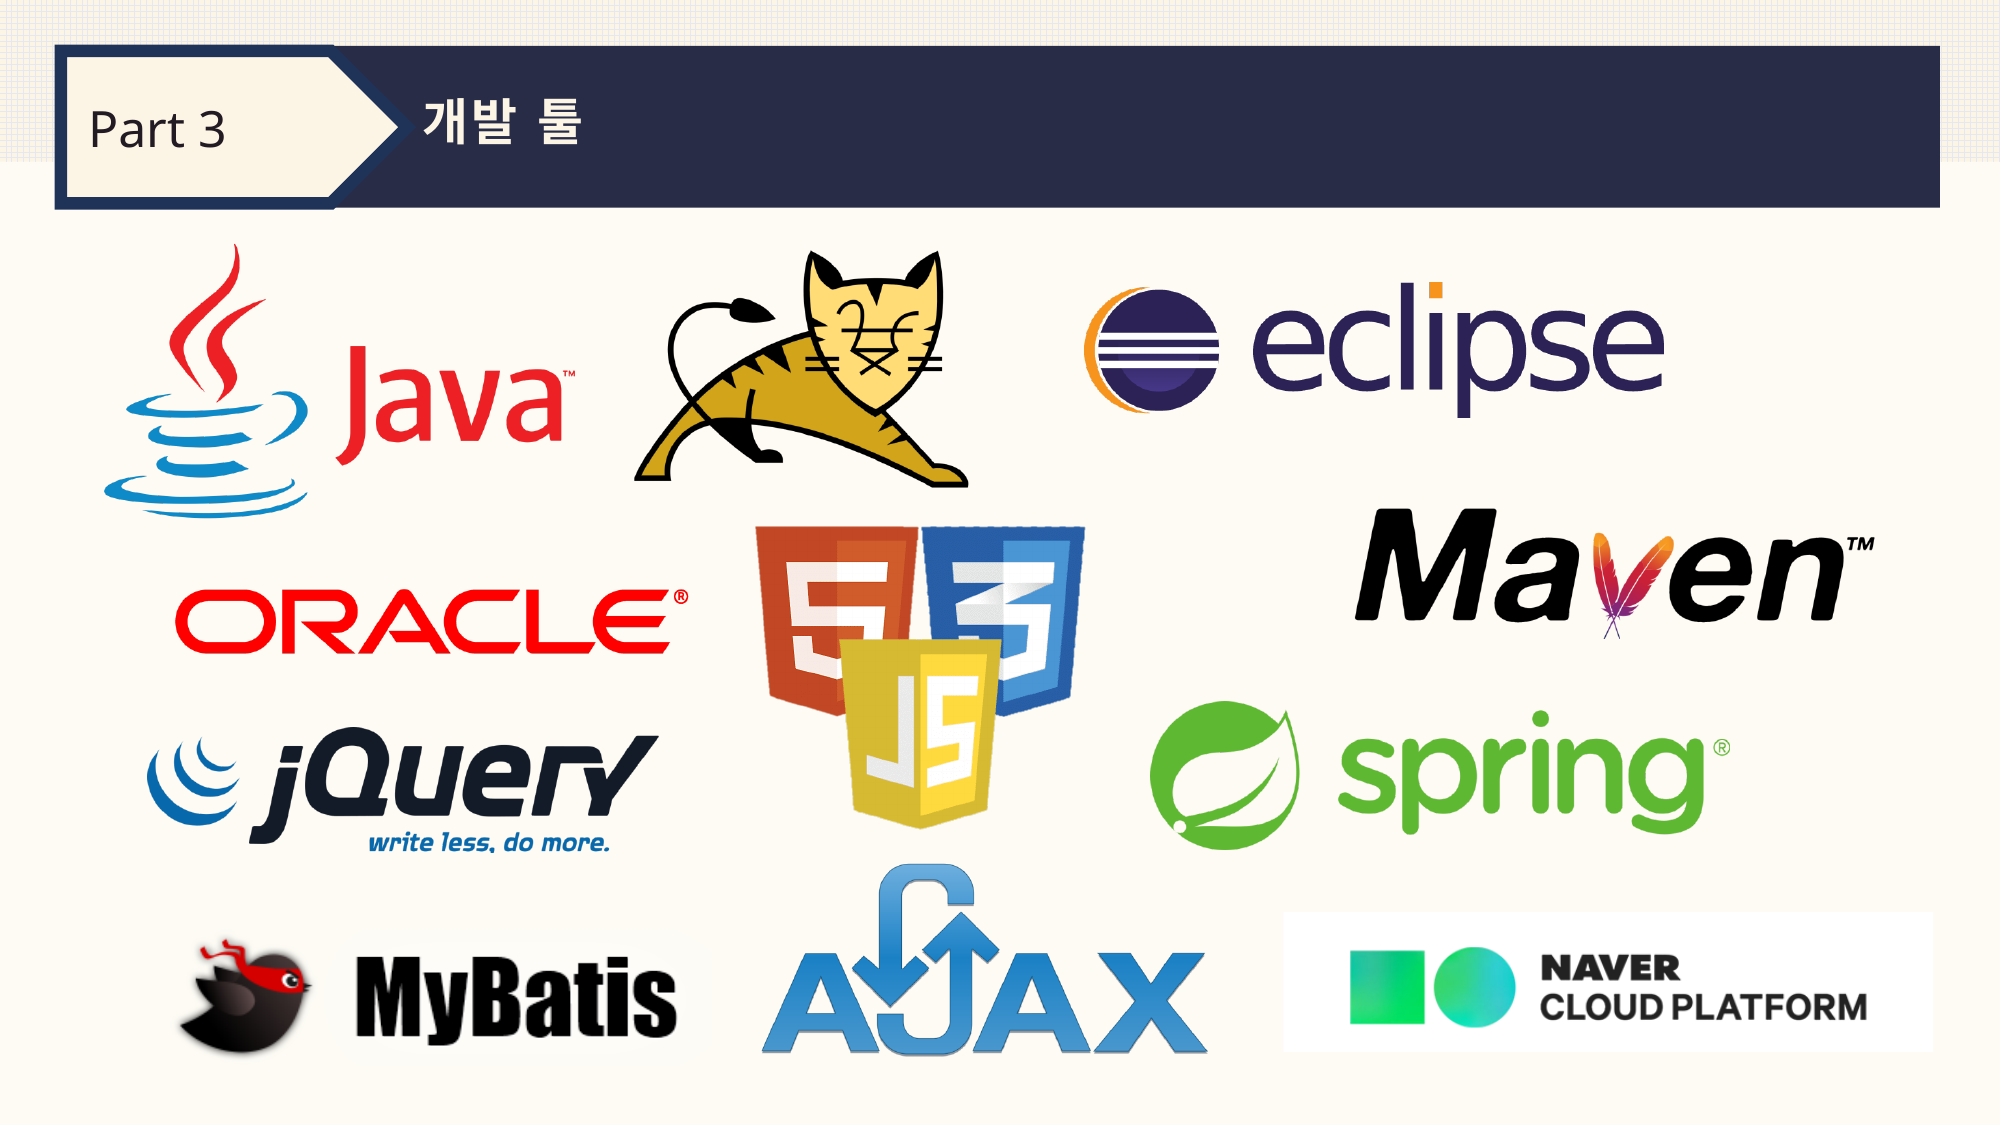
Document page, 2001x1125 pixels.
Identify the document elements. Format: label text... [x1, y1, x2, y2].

text_box Part 3 [73, 89, 332, 165]
picture [1084, 282, 1664, 419]
picture [1283, 912, 1934, 1052]
picture [159, 239, 1730, 1072]
picture [147, 727, 659, 853]
text_box 3 [59, 49, 409, 205]
picture [168, 929, 712, 1066]
title 개발 툴 [407, 76, 1895, 172]
picture [1344, 504, 1878, 640]
picture [84, 236, 593, 521]
